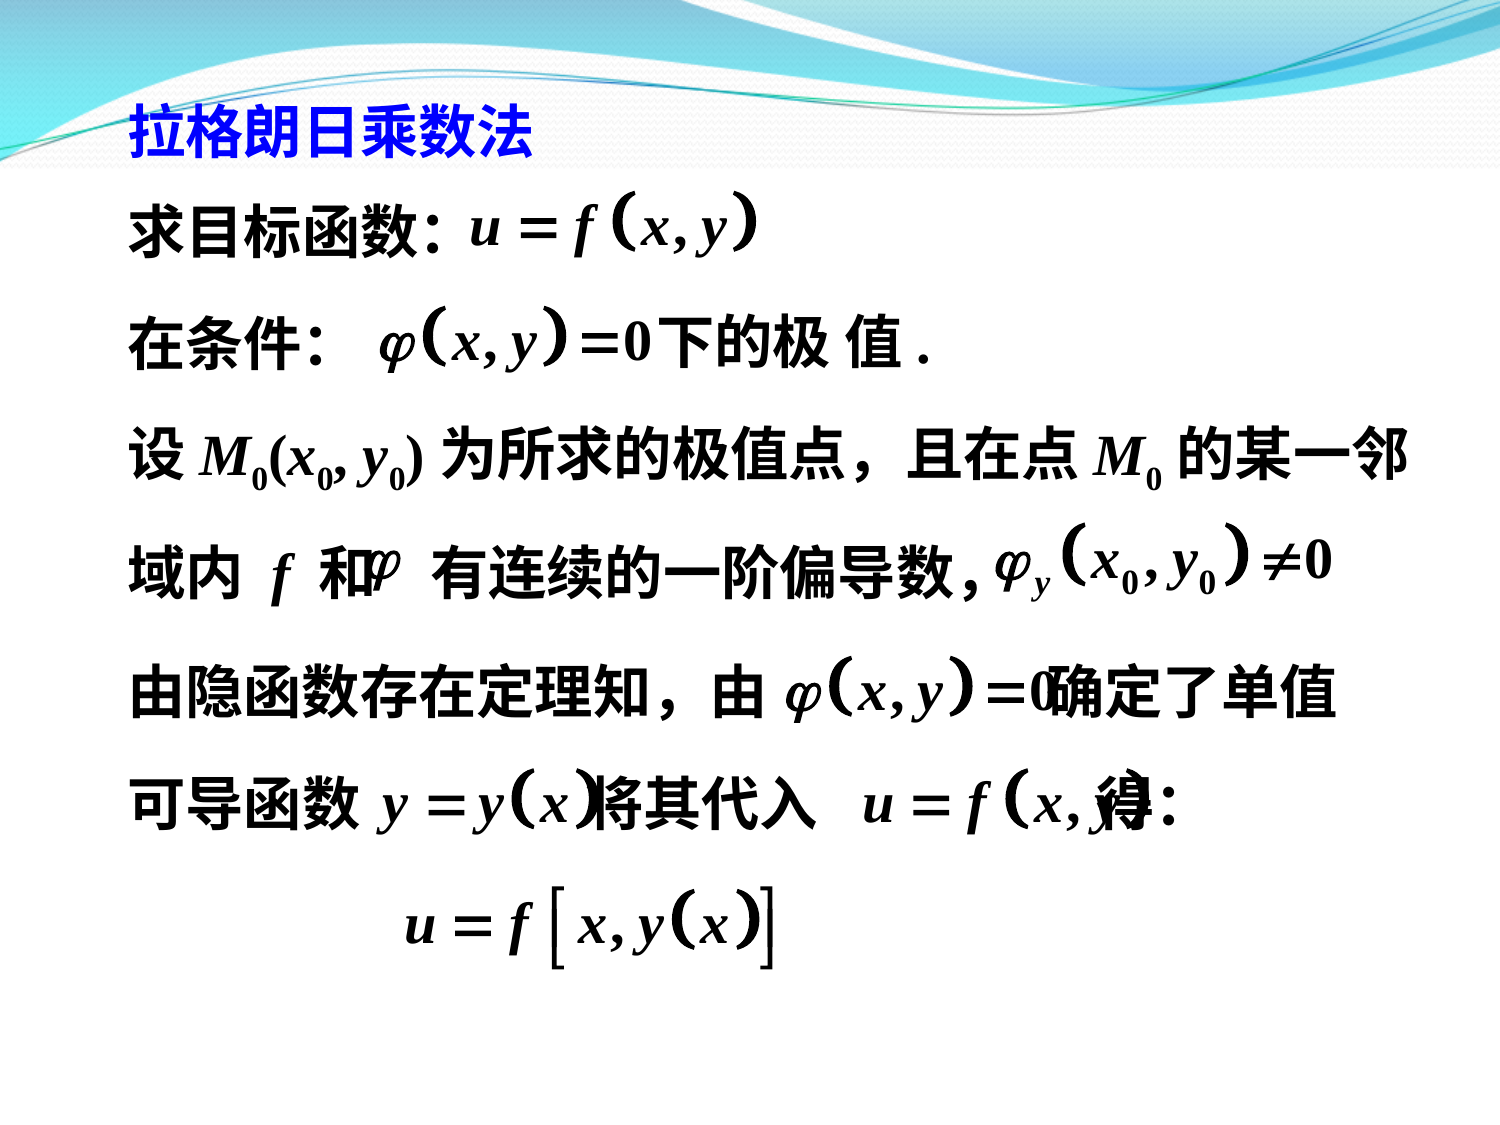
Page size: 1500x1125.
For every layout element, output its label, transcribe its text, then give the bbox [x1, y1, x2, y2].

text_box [112, 297, 1076, 386]
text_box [112, 759, 1301, 848]
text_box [466, 188, 757, 271]
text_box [112, 647, 1500, 736]
text_box 求目标函数： [112, 187, 467, 273]
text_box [400, 882, 787, 973]
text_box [112, 520, 1476, 615]
text_box 设M0(x0, y0)为所求的极值点，且在点M0的某一邻 [112, 410, 1500, 505]
picture [0, 0, 1500, 171]
